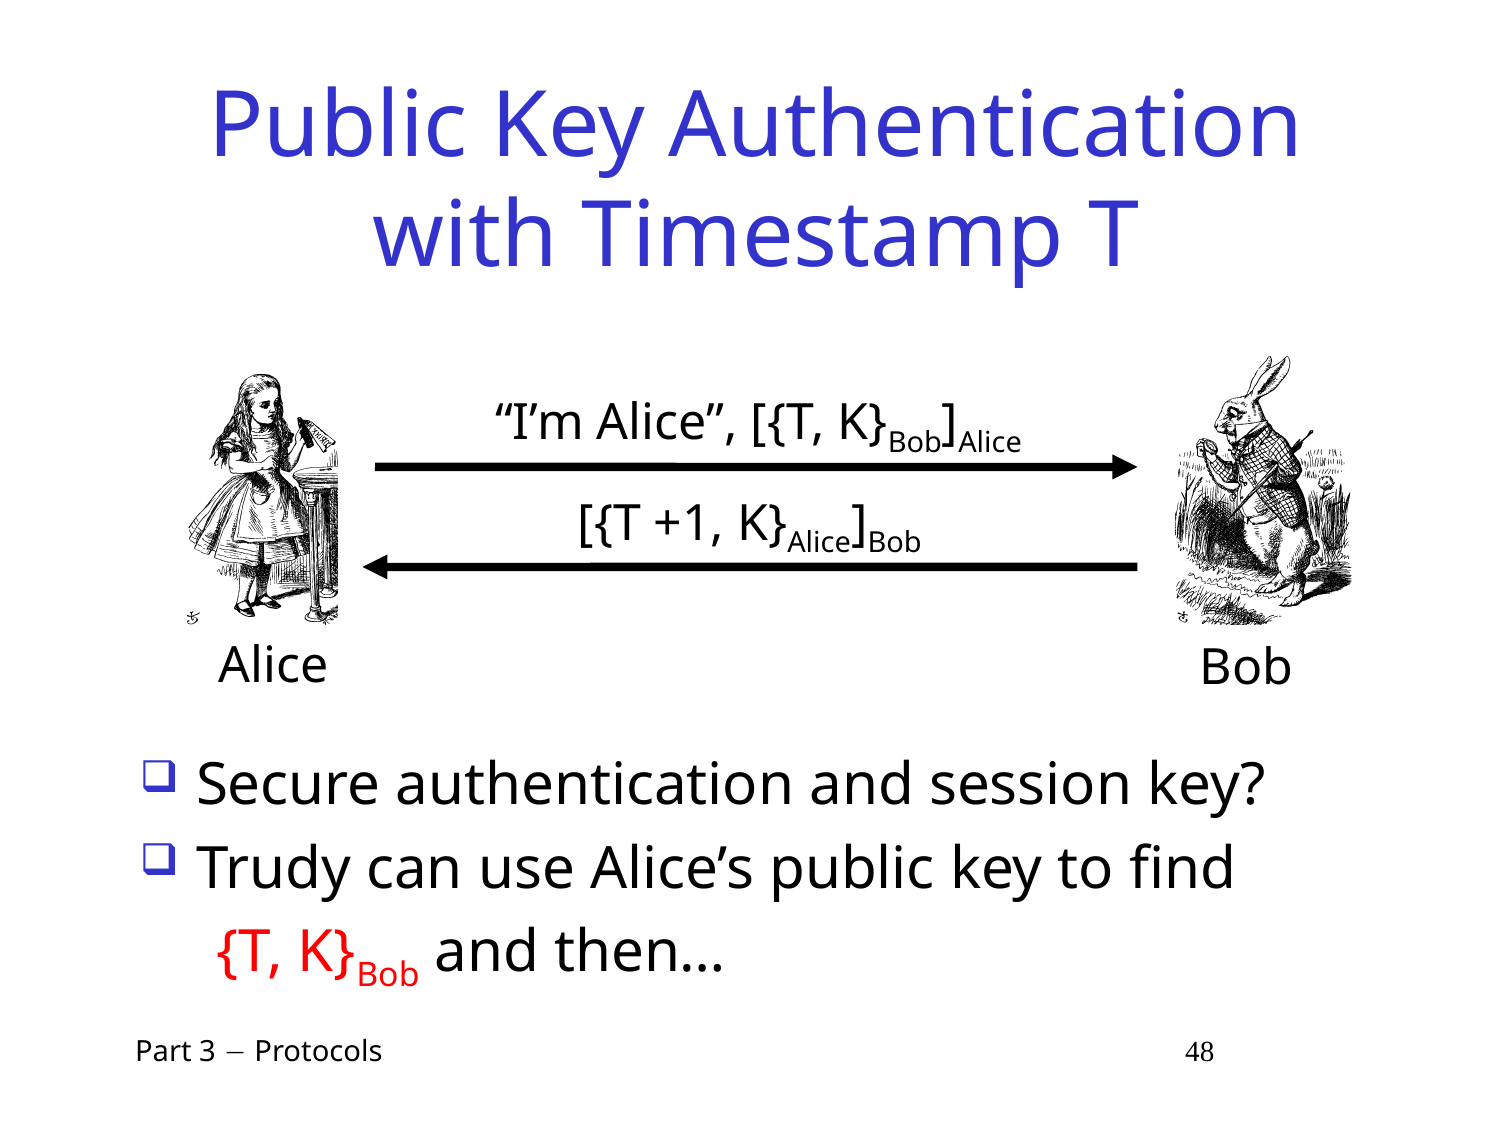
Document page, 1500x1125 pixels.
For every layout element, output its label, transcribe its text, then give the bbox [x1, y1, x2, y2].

text_box [374, 460, 1138, 474]
text_box [{T +1, K}Alice]Bob [562, 482, 937, 566]
text_box “I’m Alice”, [{T, K}Bob]Alice [480, 382, 1038, 466]
title Public Key Authentication with Timestamp T [112, 49, 1401, 301]
footer Part 3  Protocols 48 [112, 1024, 1401, 1101]
text_box [362, 560, 1138, 574]
text_box Secure authentication and session key? Trudy can use Alice’s public key to find {T, K}Bob and then… [124, 750, 1388, 1013]
text_box Alice [203, 624, 344, 700]
picture [181, 362, 338, 630]
picture [1174, 351, 1352, 626]
text_box Bob [1184, 634, 1308, 703]
